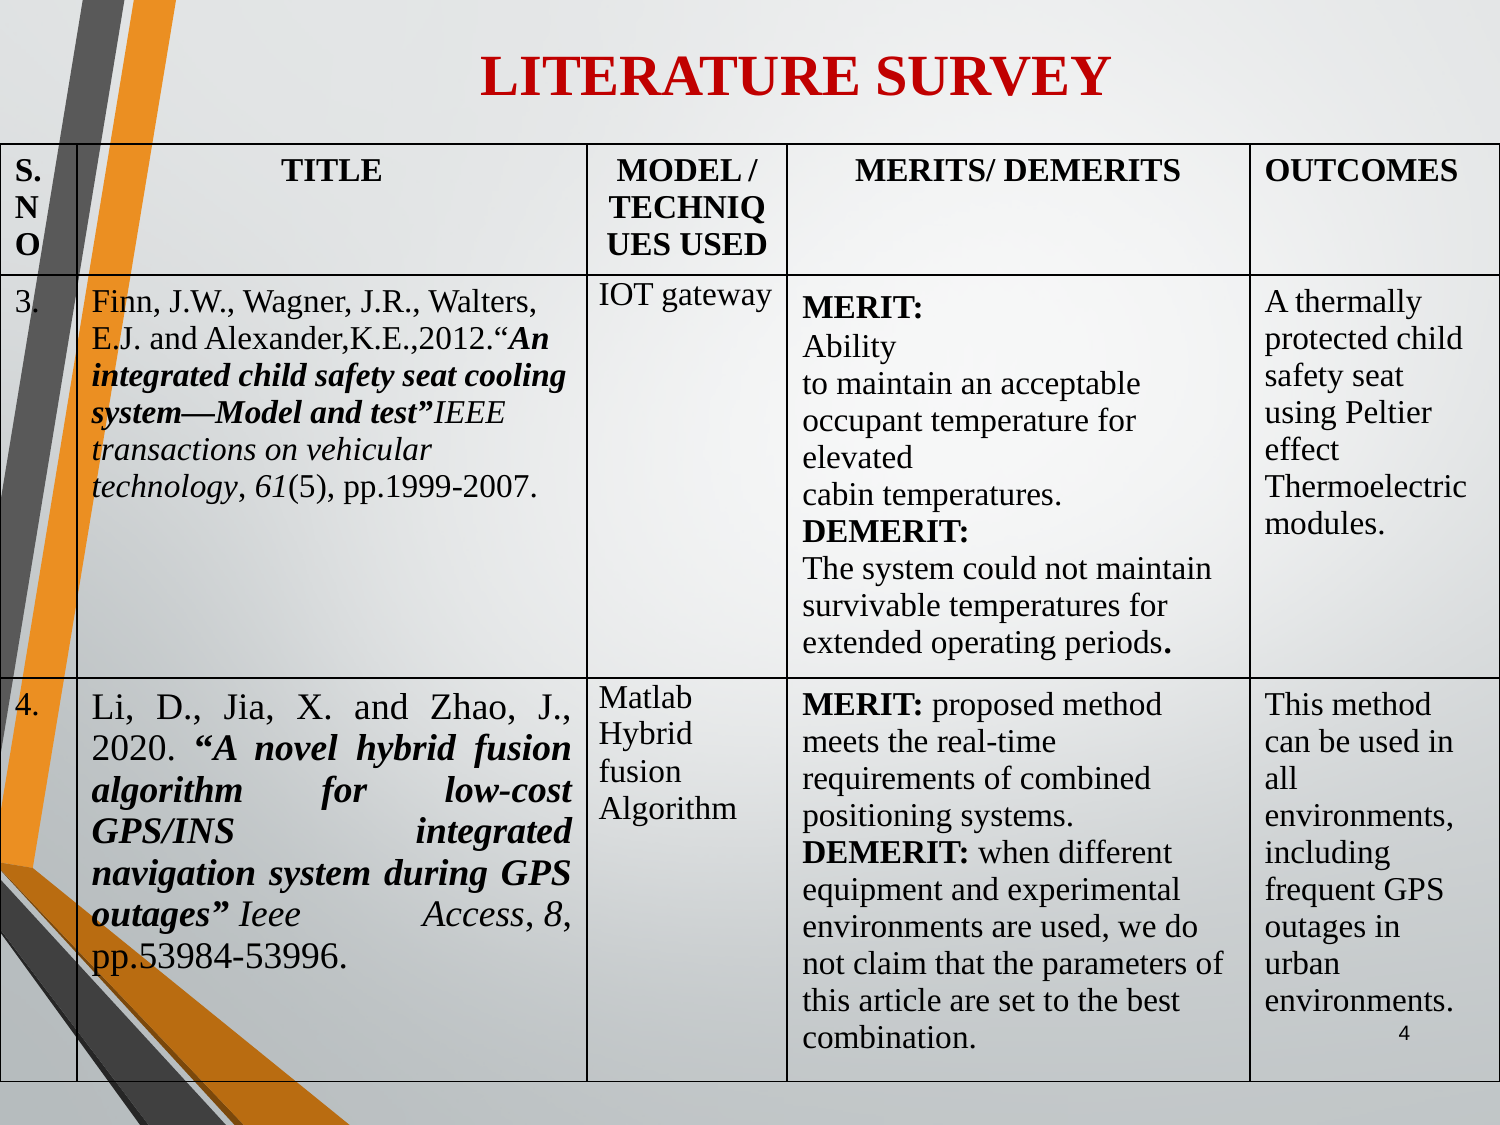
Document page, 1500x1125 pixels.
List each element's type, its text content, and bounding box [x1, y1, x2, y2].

table_cell MERIT: proposed method meets the real-time requirements of combined positioning systems. DEMERIT: when different equipment and experimental environments are used, we do not claim that the parameters of this article are set to the best combination. [788, 679, 1249, 1081]
table_cell Matlab Hybrid fusion Algorithm [588, 679, 786, 1081]
table_cell Li, D., Jia, X. and Zhao, J., 2020. “A novel hybrid fusion algorithm for low-cost GPS/INS integrated navigation system during GPS outages” Ieee Access, 8, pp.53984-53996. [78, 679, 586, 1081]
table_header OUTCOMES [1251, 145, 1499, 274]
title LITERATURE SURVEY [93, 12, 1312, 132]
table_header MODEL / TECHNIQUES USED [588, 145, 786, 274]
table_cell 3. [1, 276, 76, 677]
table_header TITLE [78, 145, 586, 274]
table_cell Finn, J.W., Wagner, J.R., Walters, E.J. and Alexander,K.E.,2012.“An integrated child safety seat cooling system—Model and test”IEEE transactions on vehicular technology, 61(5), pp.1999-2007. [78, 276, 586, 677]
table_cell This method can be used in all environments, including frequent GPS outages in urban environments. [1251, 679, 1499, 1081]
table_cell A thermally protected child safety seat using Peltier effect Thermoelectric modules. [1251, 276, 1499, 677]
table_cell IOT gateway [588, 276, 786, 677]
table_cell 4. [1, 679, 76, 1081]
table_header S.NO [1, 145, 76, 274]
table_header MERITS/ DEMERITS [788, 145, 1249, 274]
slide_number 4 [1354, 1001, 1425, 1062]
table_cell MERIT: Ability to maintain an acceptable occupant temperature for elevated cabin temperatures. DEMERIT: The system could not maintain survivable temperatures for extended operating periods. [788, 276, 1249, 677]
